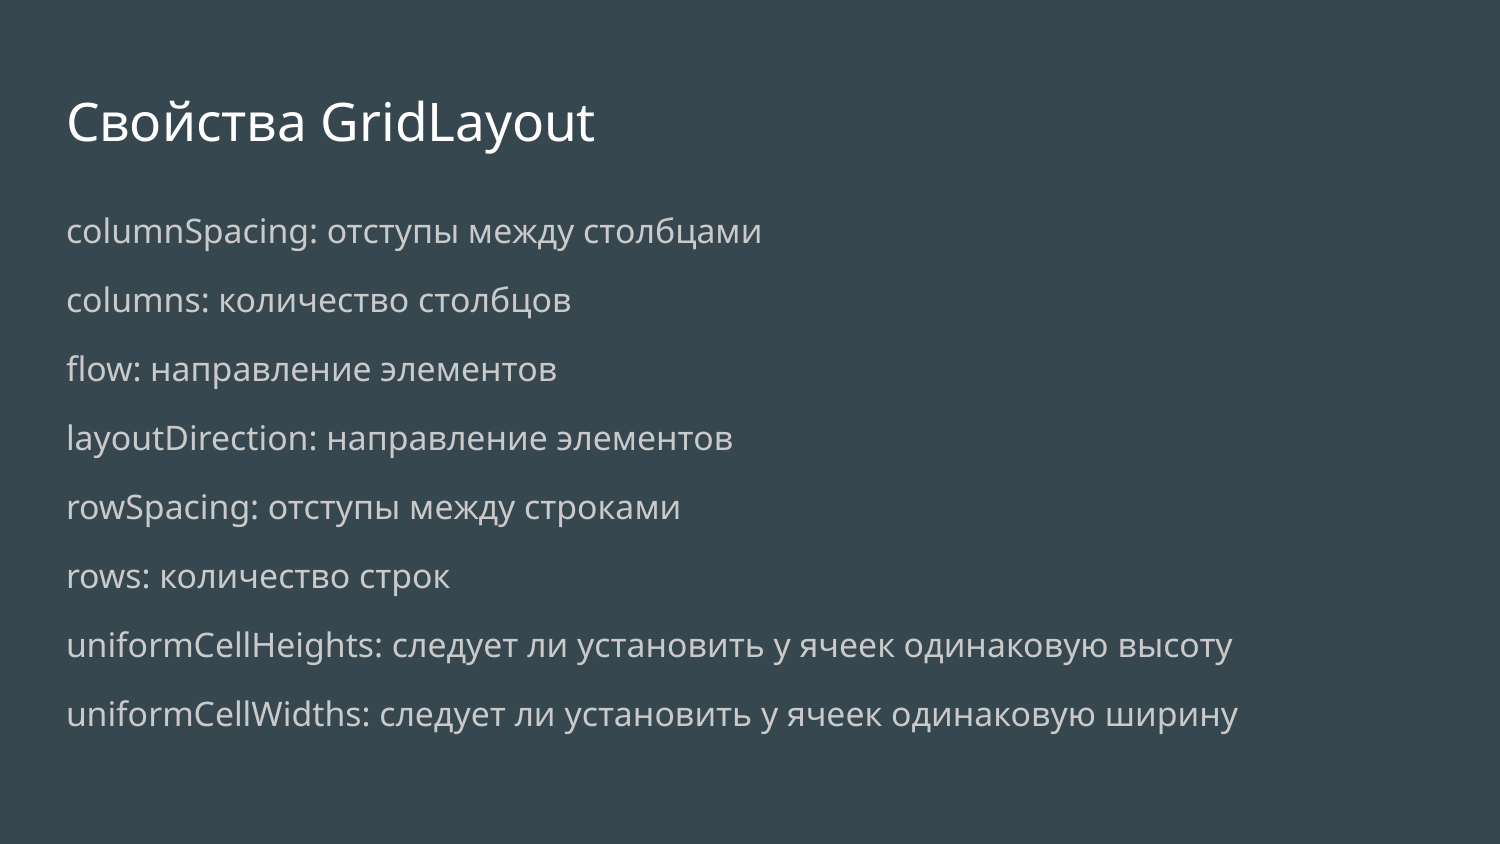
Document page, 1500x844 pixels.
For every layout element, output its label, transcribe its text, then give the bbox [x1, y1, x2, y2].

title Свойства GridLayout [51, 72, 1449, 167]
list columnSpacing: отступы между столбцами columns: количество столбцов flow: направление элементов layoutDirection: направление элементов rowSpacing: отступы между строками rows: количество строк uniformCellHeights: следует ли установить у ячеек одинаковую высоту uniformCellWidths: следует ли установить у ячеек одинаковую ширину [51, 189, 1449, 750]
